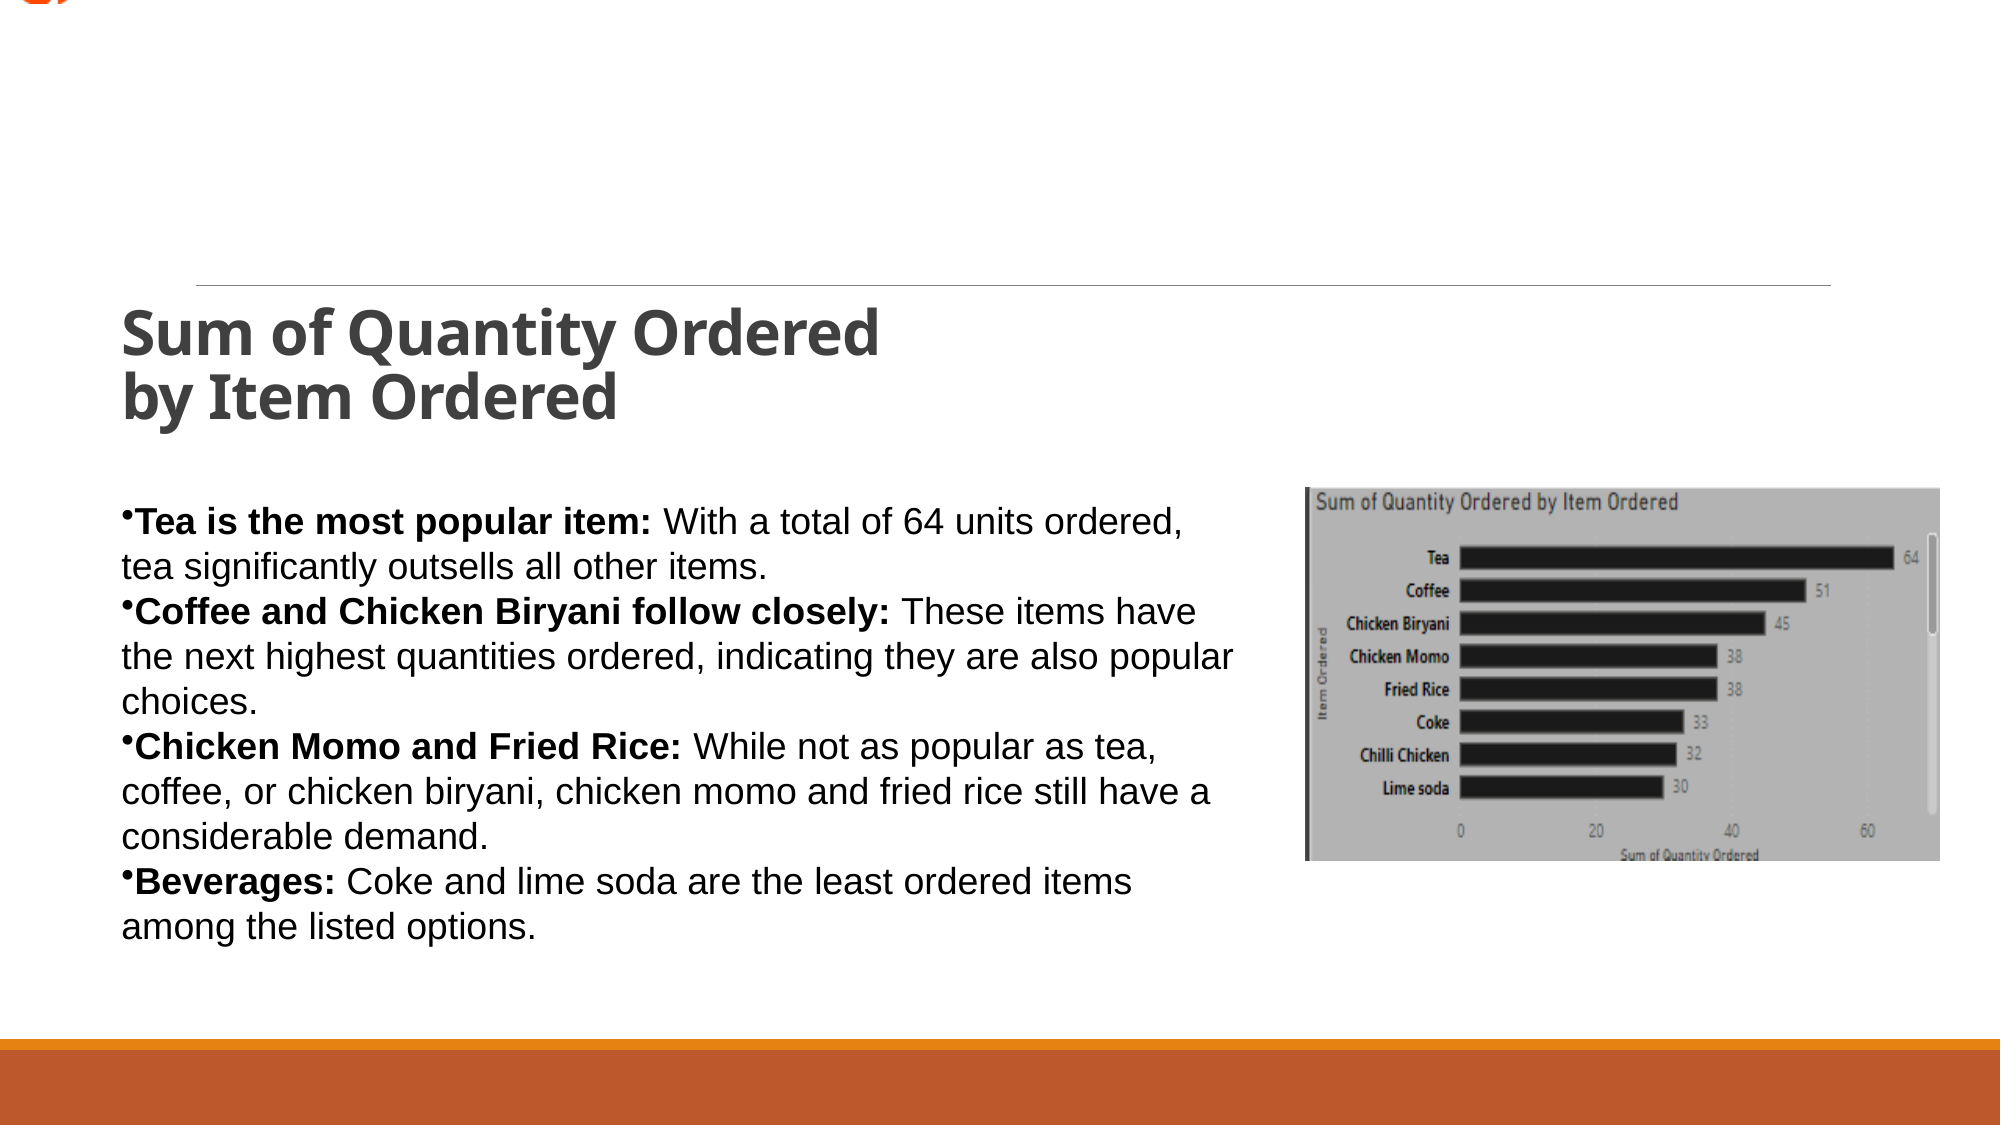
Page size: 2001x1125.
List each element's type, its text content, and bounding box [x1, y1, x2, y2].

text_box Tea is the most popular item: With a total of 64 units ordered, tea significantly outsells all other items. Coffee and Chicken Biryani follow closely: These items have the next highest quantities ordered, indicating they are also popular choices. Chicken Momo and Fried Rice: While not as popular as tea, coffee, or chicken biryani, chicken momo and fried rice still have a considerable demand. Beverages: Coke and lime soda are the least ordered items among the listed options. [106, 489, 1256, 955]
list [1304, 486, 1941, 862]
title Sum of Quantity Ordered by Item Ordered [106, 291, 981, 440]
picture [20, 0, 72, 5]
